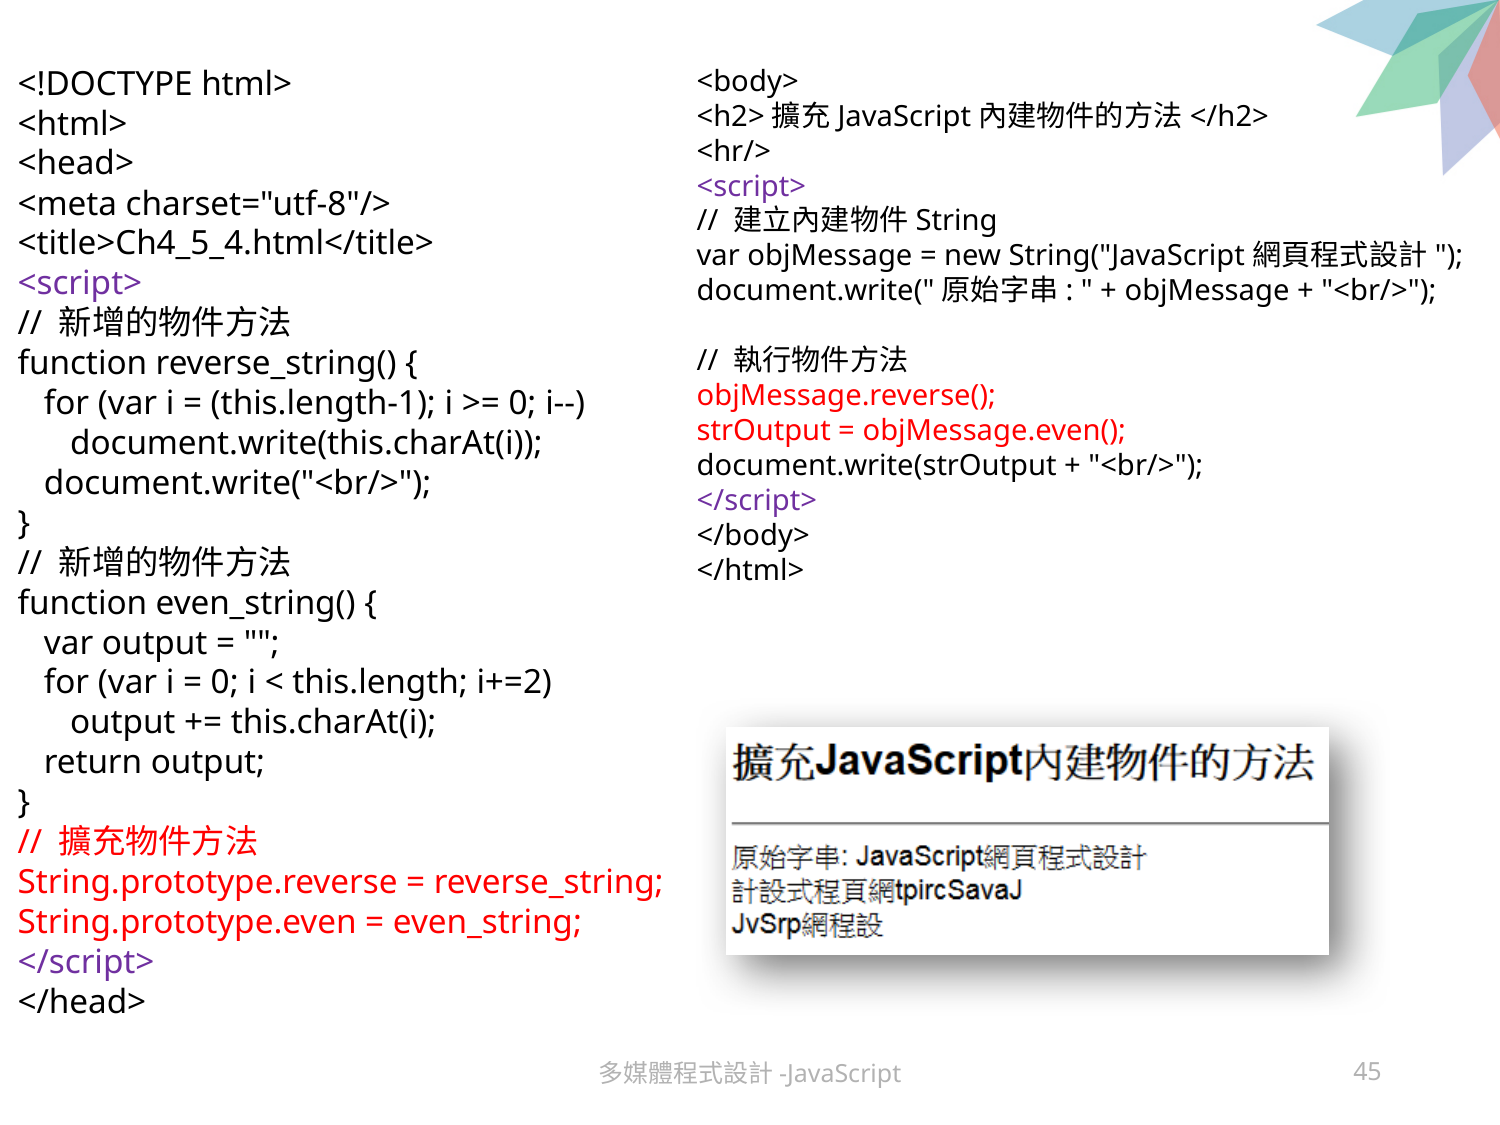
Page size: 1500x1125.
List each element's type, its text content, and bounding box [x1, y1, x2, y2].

slide_number 45 [1059, 1042, 1397, 1103]
footer 多媒體程式設計-JavaScript [496, 1042, 1004, 1103]
text_box <body> <h2>擴充JavaScript內建物件的方法</h2> <hr/> <script> // 建立內建物件String var objMessage = new String("JavaScript網頁程式設計"); document.write("原始字串: " + objMessage + "<br/>"); // 執行物件方法 objMessage.reverse(); strOutput = objMessage.even(); document.write(strOutput + "<br/>"); </script> </body> </html> [681, 54, 1479, 594]
picture [0, 0, 1500, 1125]
text_box <!DOCTYPE html> <html> <head> <meta charset="utf-8"/> <title>Ch4_5_4.html</title> <script> // 新增的物件方法 function reverse_string() { for (var i = (this.length-1); i >= 0; i--) document.write(this.charAt(i)); document.write("<br/>"); } // 新增的物件方法 function even_string() { var output = ""; for (var i = 0; i < this.length; i+=2) output += this.charAt(i); return output; } // 擴充物件方法 String.prototype.reverse = reverse_string; String.prototype.even = even_string; </script> </head> [3, 54, 680, 1068]
